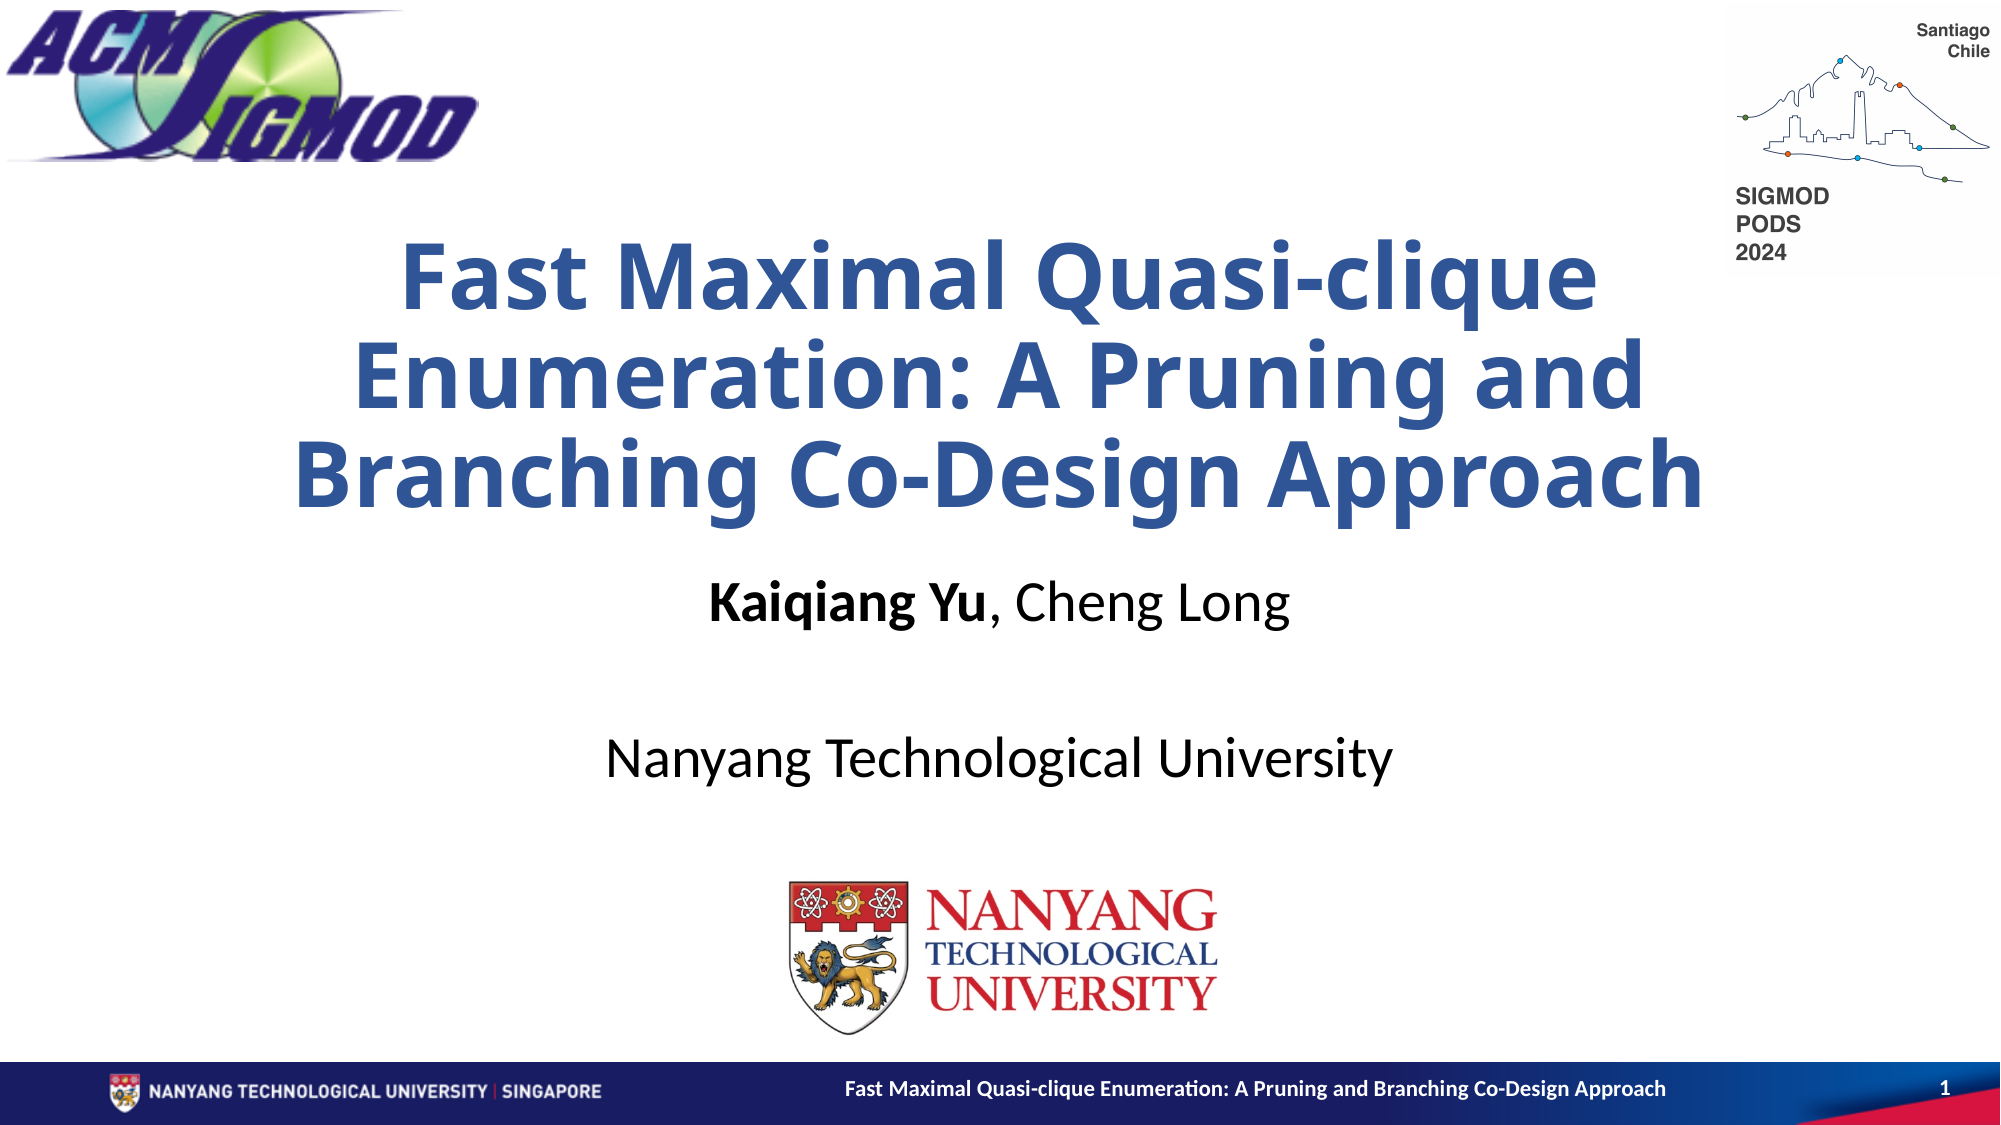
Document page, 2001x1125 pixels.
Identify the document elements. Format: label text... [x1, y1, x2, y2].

list Kaiqiang Yu, Cheng Long Nanyang Technological University [137, 563, 1863, 849]
footer Fast Maximal Quasi-clique Enumeration: A Pruning and Branching Co-Design Approach [650, 1066, 1863, 1121]
picture [0, 1062, 2000, 1125]
picture [775, 867, 1225, 1039]
title Fast Maximal Quasi-clique Enumeration: A Pruning and Branching Co-Design Approach [137, 213, 1863, 545]
picture [6, 10, 479, 162]
slide_number 1 [1924, 1065, 2000, 1120]
picture [1726, 2, 2000, 277]
